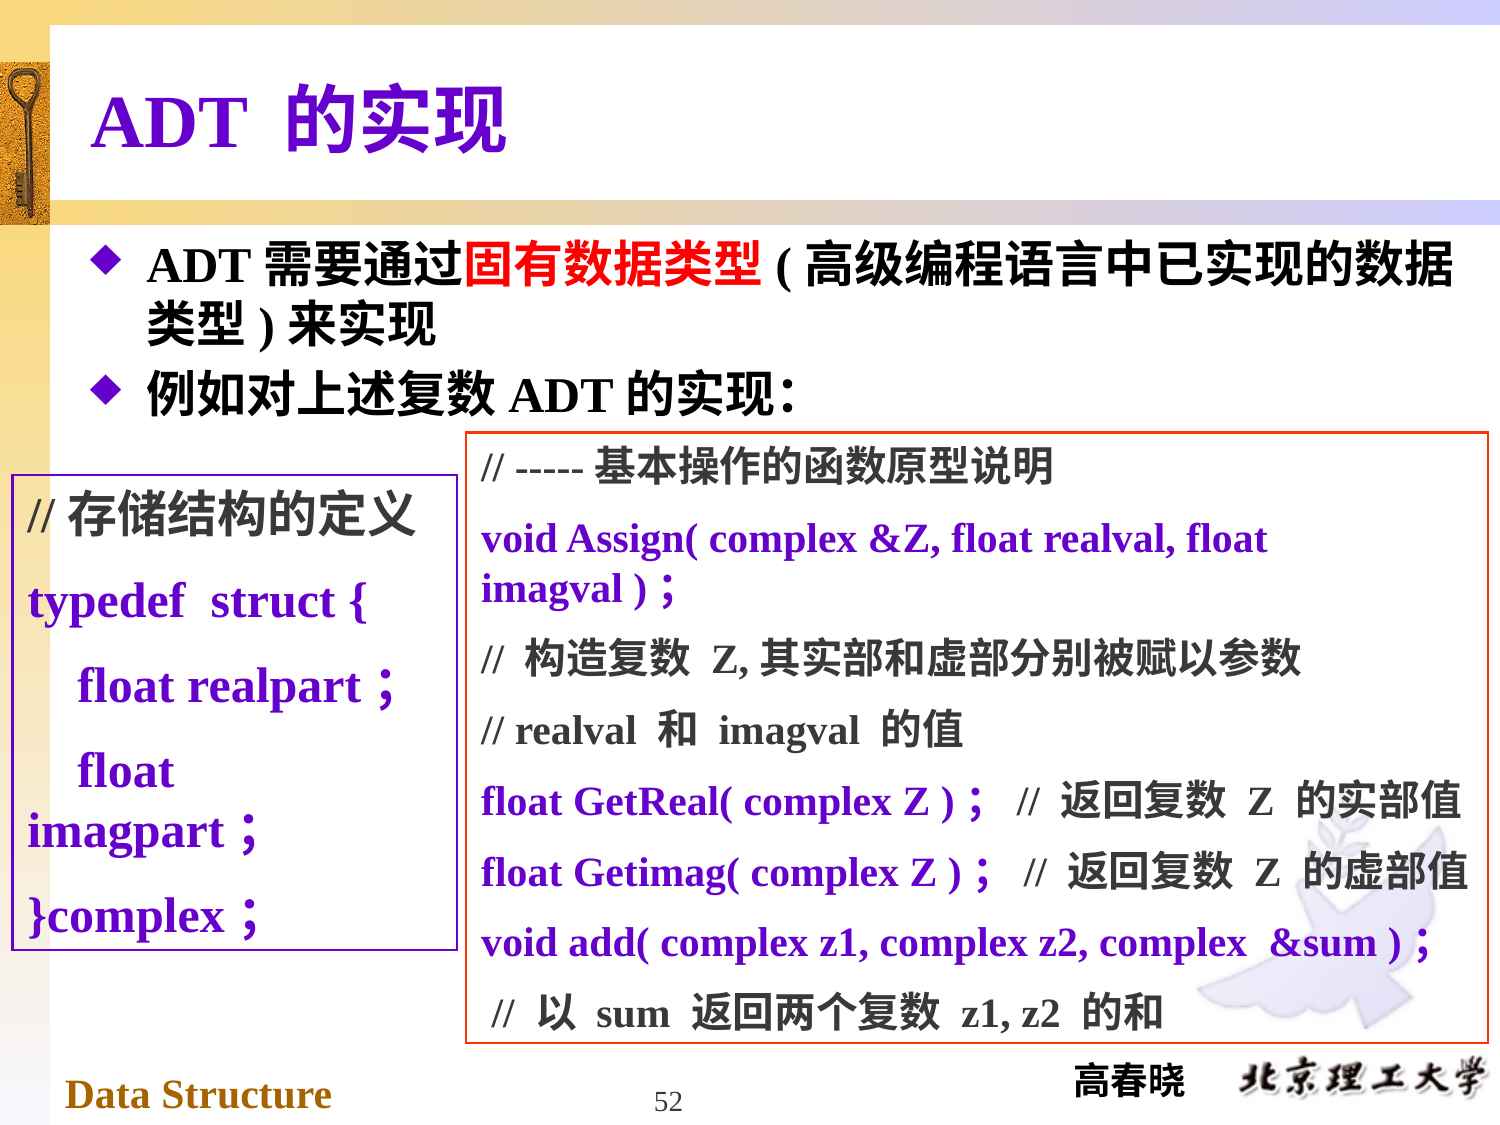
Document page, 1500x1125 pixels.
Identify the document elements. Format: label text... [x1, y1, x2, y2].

list ADT需要通过固有数据类型(高级编程语言中已实现的数据类型)来实现 例如对上述复数ADT的实现： [75, 224, 1500, 1038]
title ADT 的实现 [75, 37, 1500, 198]
text_box //存储结构的定义 typedef struct { float realpart； float imagpart； }complex； [12, 474, 457, 950]
picture [1202, 1044, 1500, 1108]
text_box // -----基本操作的函数原型说明 void Assign( complex &Z, float realval, float imagval )； // 构造复数 Z,其实部和虚部分别被赋以参数 // realval 和 imagval 的值 float GetReal( complex Z )；// 返回复数 Z 的实部值 float Getimag( complex Z )；// 返回复数 Z 的虚部值 void add( complex z1, complex z2, complex &sum )； // 以 sum 返回两个复数 z1, z2 的和 [466, 432, 1488, 1044]
table_header D [1175, 1045, 1196, 1050]
picture [0, 62, 50, 225]
slide_number 52 [511, 1049, 826, 1125]
slide_number 10 [1179, 1044, 1201, 1050]
